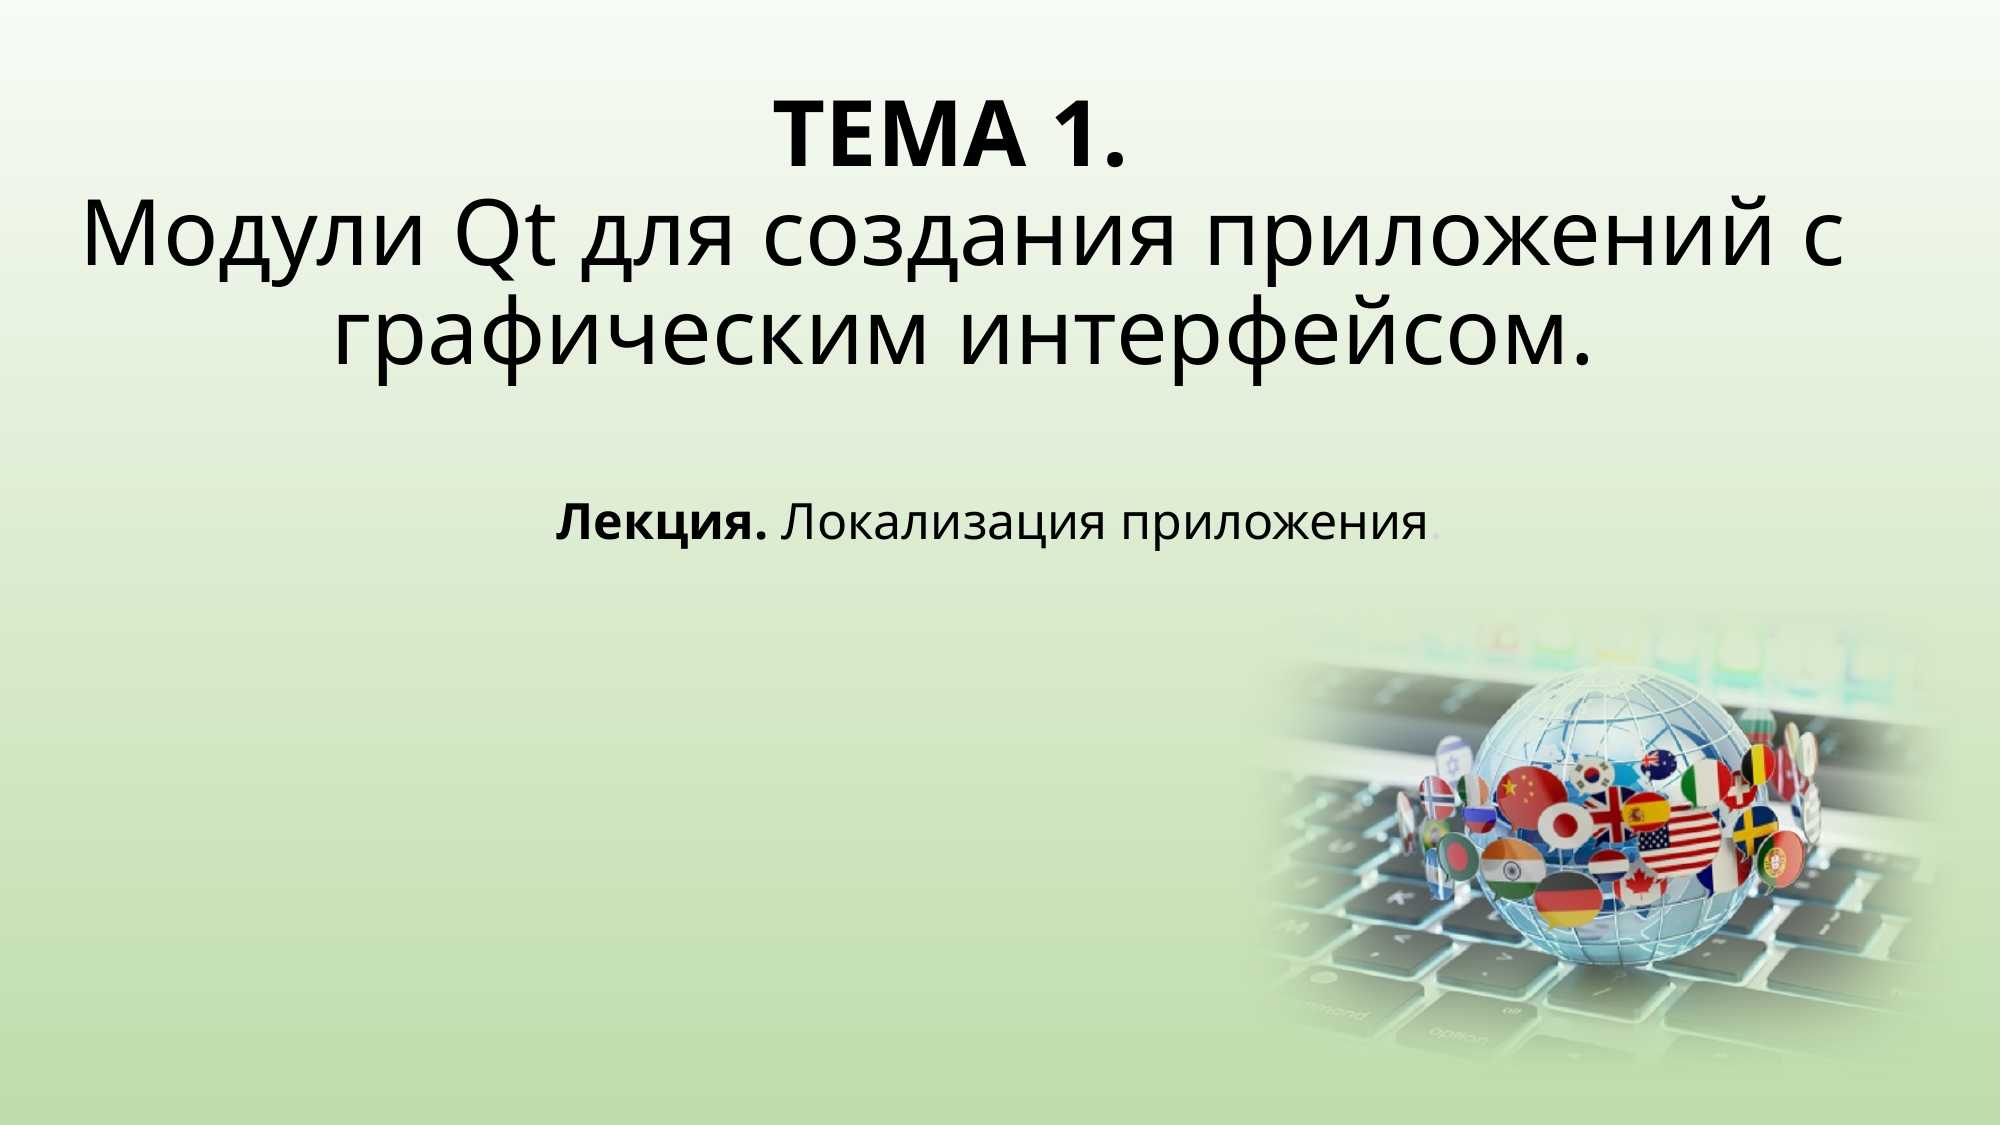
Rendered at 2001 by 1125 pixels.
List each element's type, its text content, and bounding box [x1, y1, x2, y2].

subtitle Лекция. Локализация приложения. [0, 472, 2000, 650]
title ТЕМА 1. Модули Qt для создания приложений с графическим интерфейсом. [0, 0, 1927, 472]
picture [1239, 601, 1964, 1084]
